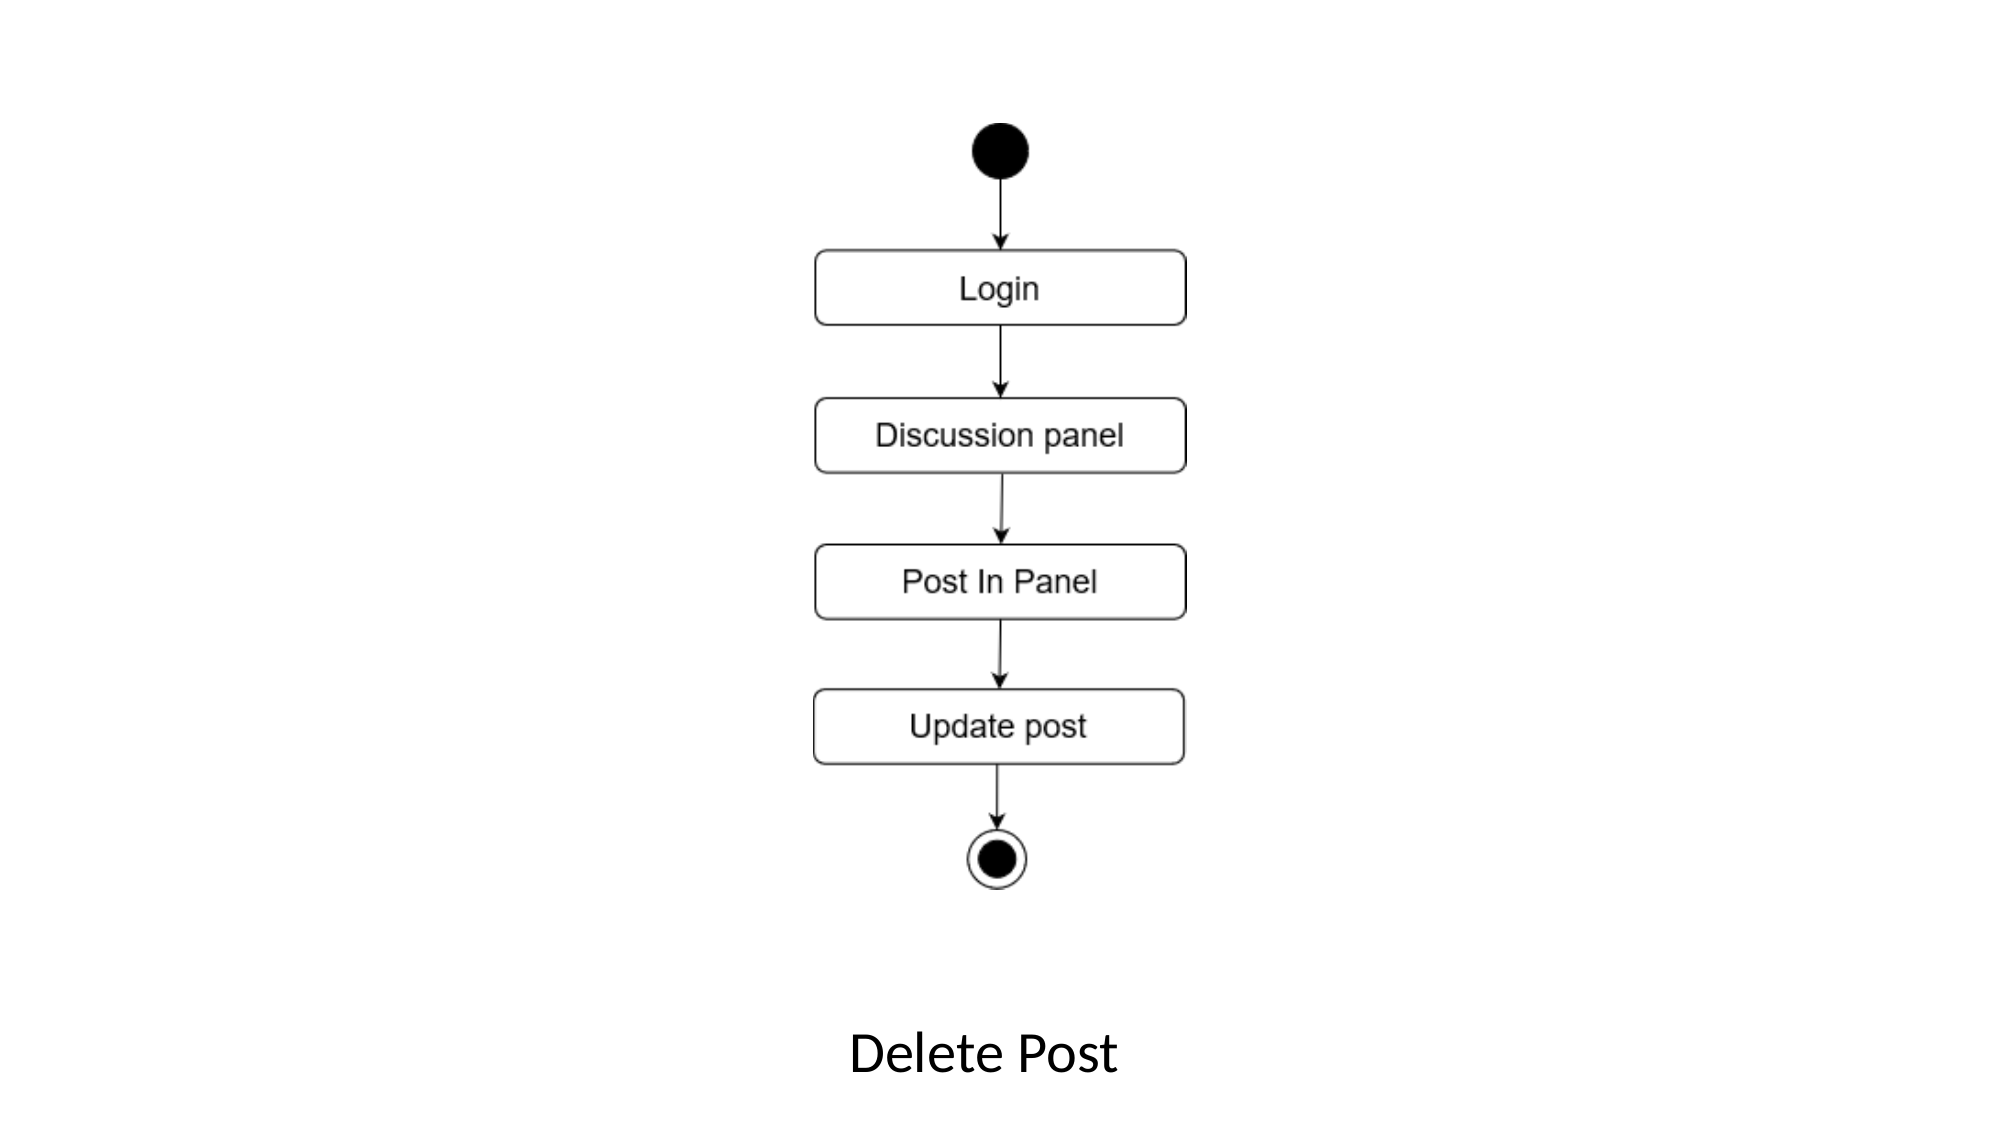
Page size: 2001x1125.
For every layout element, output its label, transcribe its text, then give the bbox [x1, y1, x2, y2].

text_box Delete Post [834, 1007, 1134, 1092]
picture [813, 123, 1187, 890]
